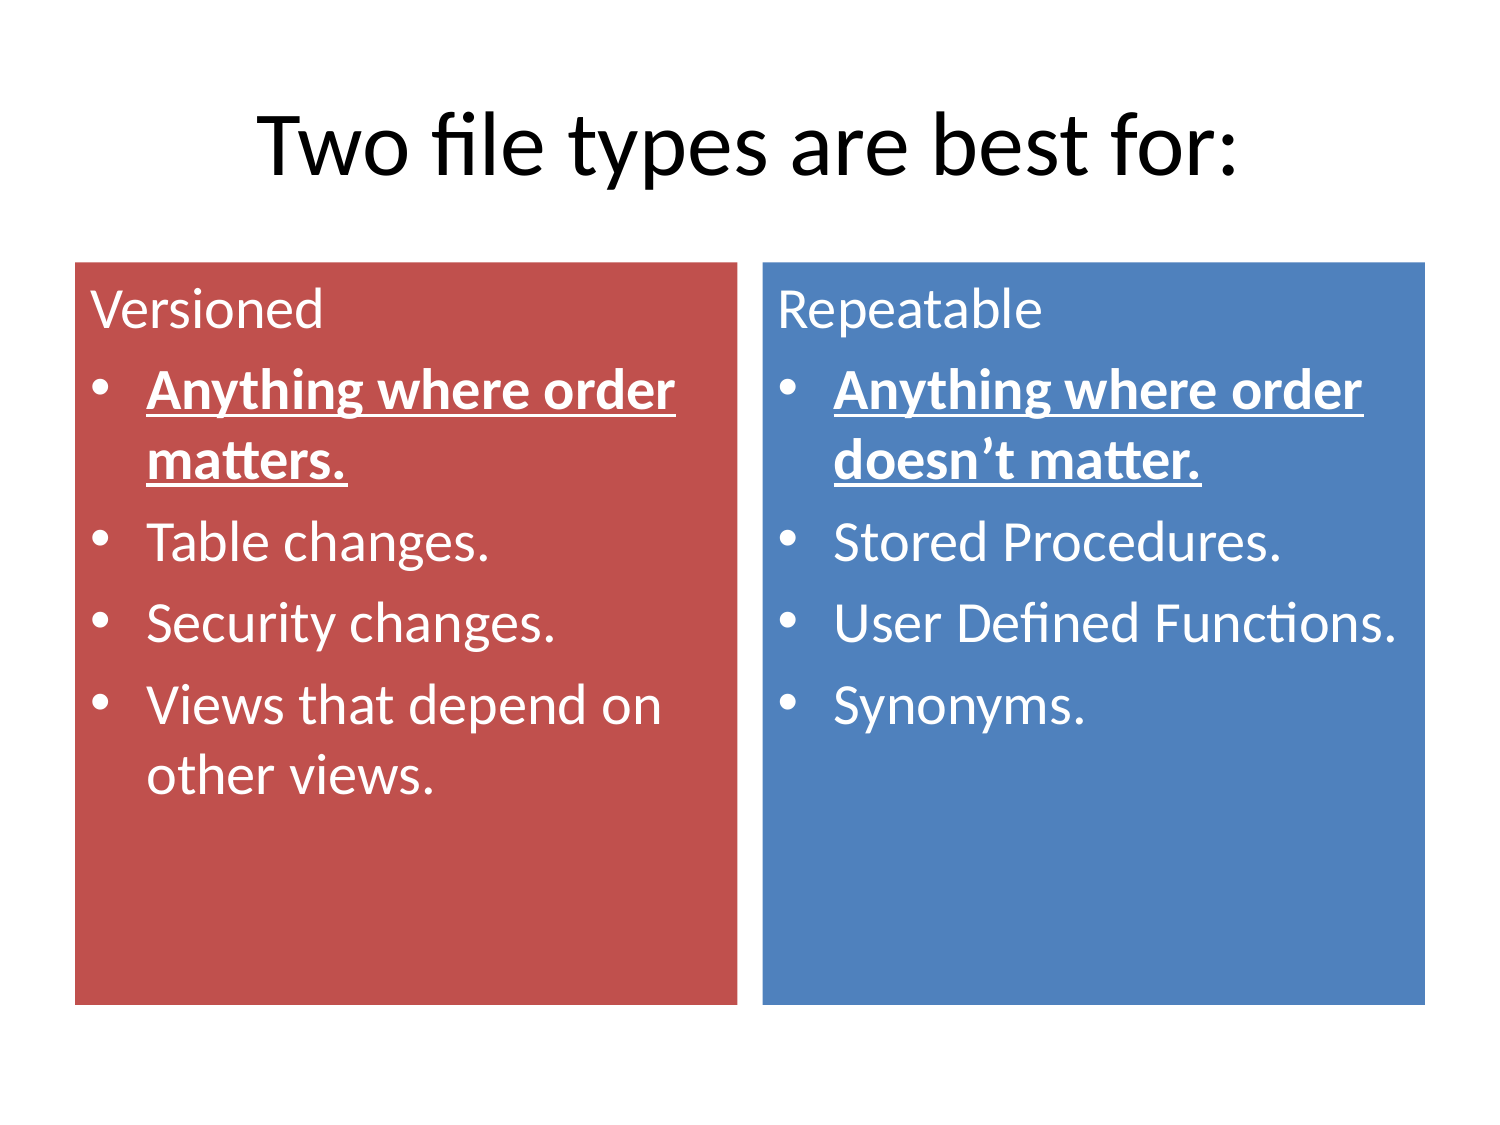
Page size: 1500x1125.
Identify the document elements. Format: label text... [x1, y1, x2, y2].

list Versioned Anything where order matters. Table changes. Security changes. Views that depend on other views. [75, 262, 738, 1005]
title Two file types are best for: [75, 45, 1425, 233]
list Repeatable Anything where order doesn’t matter. Stored Procedures. User Defined Functions. Synonyms. [762, 262, 1425, 1005]
